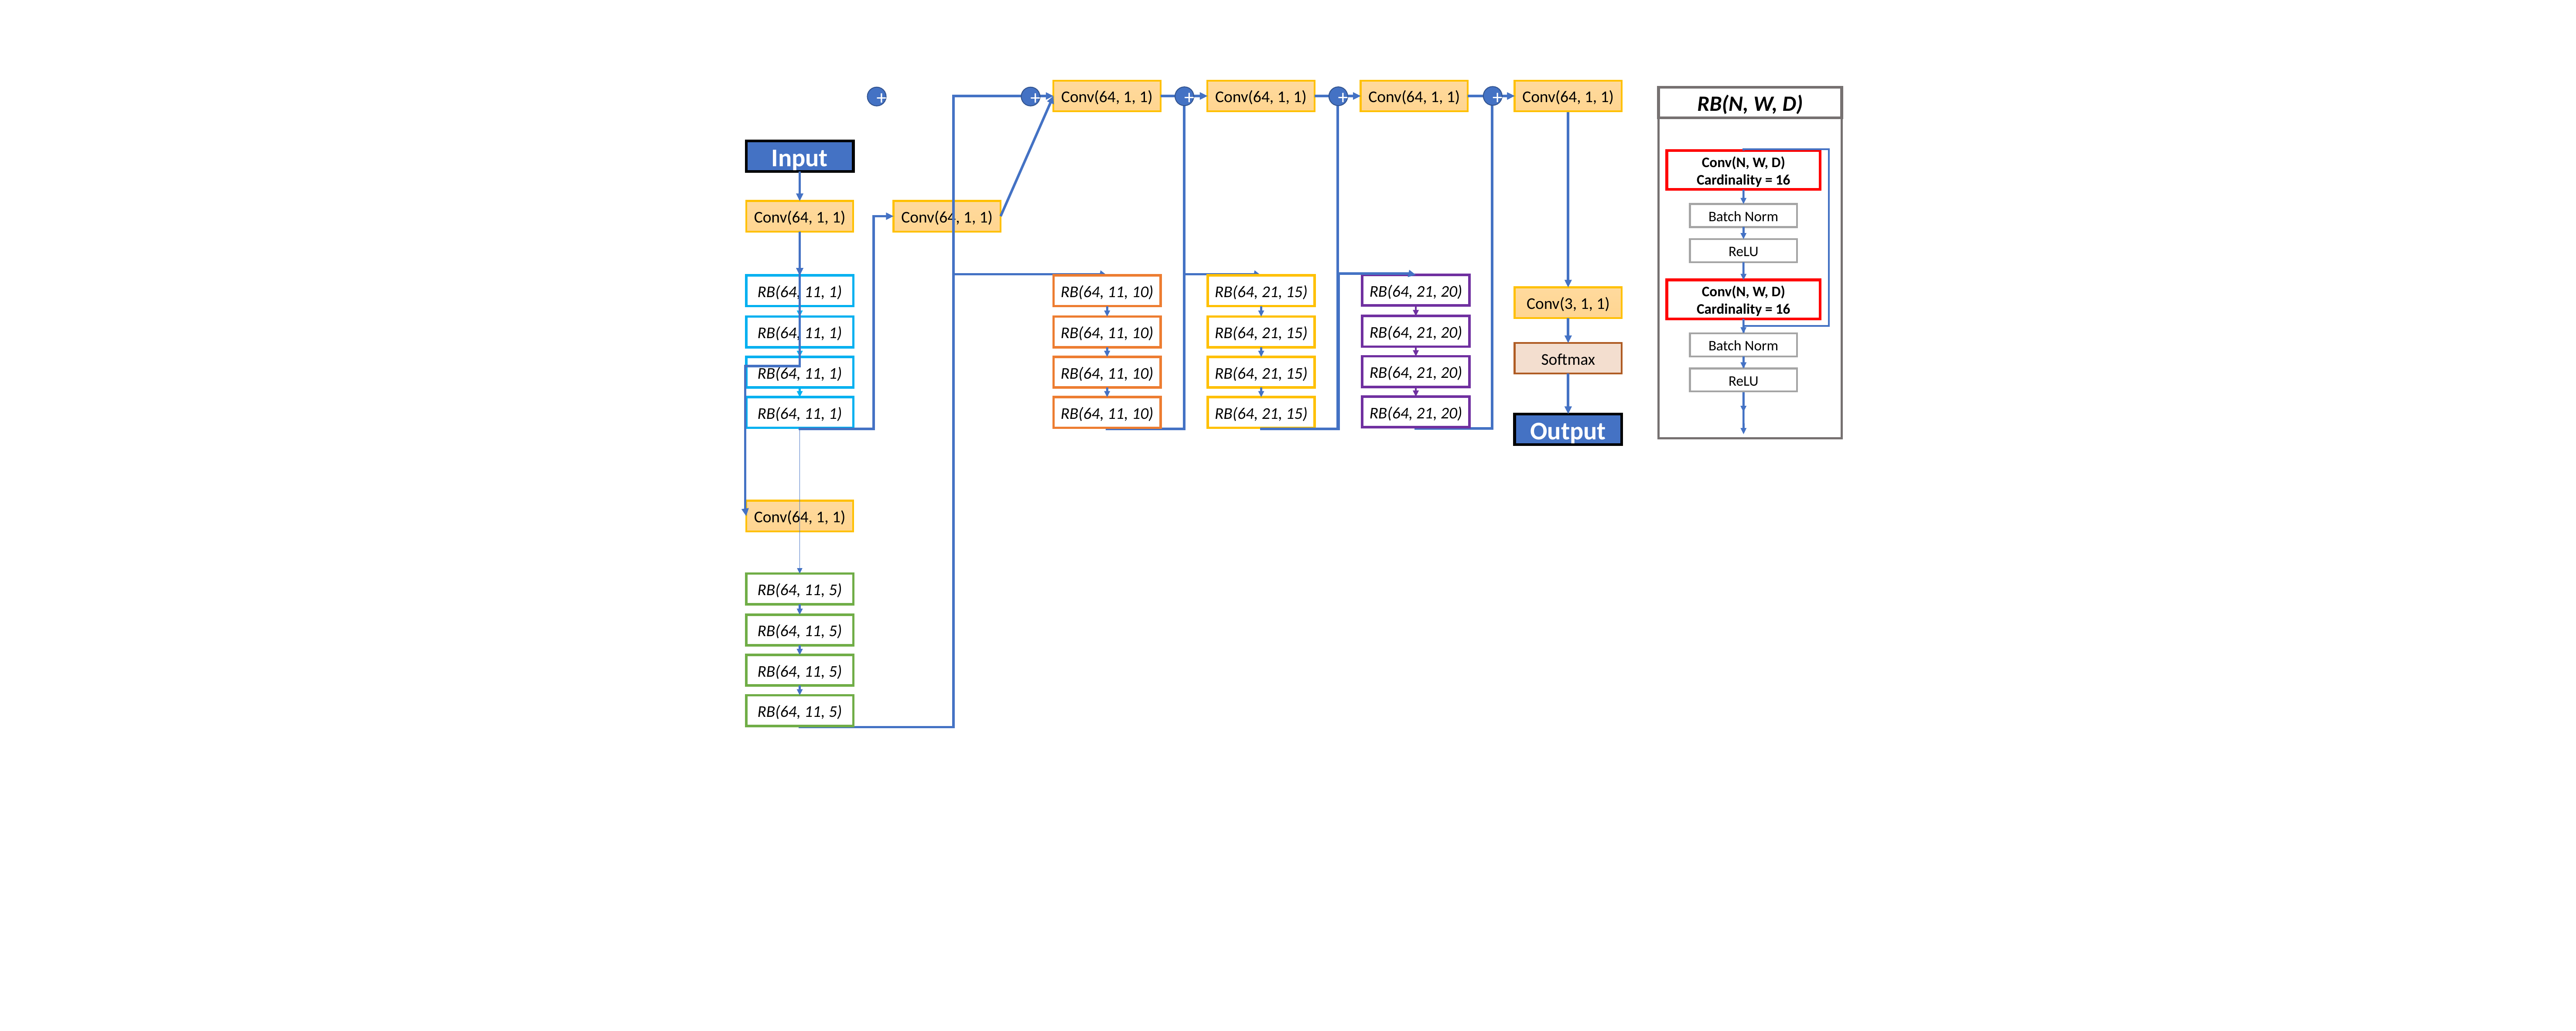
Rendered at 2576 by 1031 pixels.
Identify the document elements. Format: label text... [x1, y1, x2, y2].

text_box + [867, 86, 887, 106]
text_box Input [746, 140, 854, 172]
text_box Conv(64, 1, 1) [893, 201, 952, 232]
text_box RB(64, 21, 20) [1415, 356, 1470, 387]
text_box + [1328, 86, 1348, 96]
text_box + [1328, 96, 1348, 106]
text_box Conv(3, 1, 1) [1514, 311, 1622, 318]
text_box RB(64, 11, 5) [746, 654, 854, 686]
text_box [1299, 212, 1631, 311]
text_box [1242, 312, 1261, 429]
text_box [1658, 87, 1842, 438]
text_box + [1483, 86, 1503, 96]
text_box + [1483, 96, 1503, 106]
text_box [991, 212, 1323, 312]
text_box Conv(64, 1, 1) [955, 201, 1001, 232]
text_box Softmax [1514, 343, 1622, 374]
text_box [1262, 274, 1415, 429]
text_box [741, 275, 953, 284]
text_box Conv(64, 1, 1) [746, 201, 854, 232]
text_box + [1174, 96, 1195, 106]
text_box Conv(64, 1, 1) [1360, 80, 1468, 112]
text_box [1001, 96, 1054, 216]
text_box Conv(64, 1, 1) [1207, 80, 1315, 112]
text_box RB(64, 11, 5) [746, 695, 854, 726]
text_box RB(64, 21, 20) [1415, 315, 1470, 347]
text_box RB(64, 21, 20) [1415, 396, 1470, 428]
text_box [612, 284, 1242, 538]
text_box Conv(64, 1, 1) [1514, 80, 1622, 112]
text_box Conv(64, 1, 1) [1053, 80, 1161, 112]
text_box + [1175, 86, 1194, 96]
text_box [1005, 94, 1019, 96]
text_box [1145, 212, 1299, 312]
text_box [728, 538, 1179, 654]
text_box Output [1514, 414, 1622, 445]
text_box + [1021, 86, 1041, 96]
